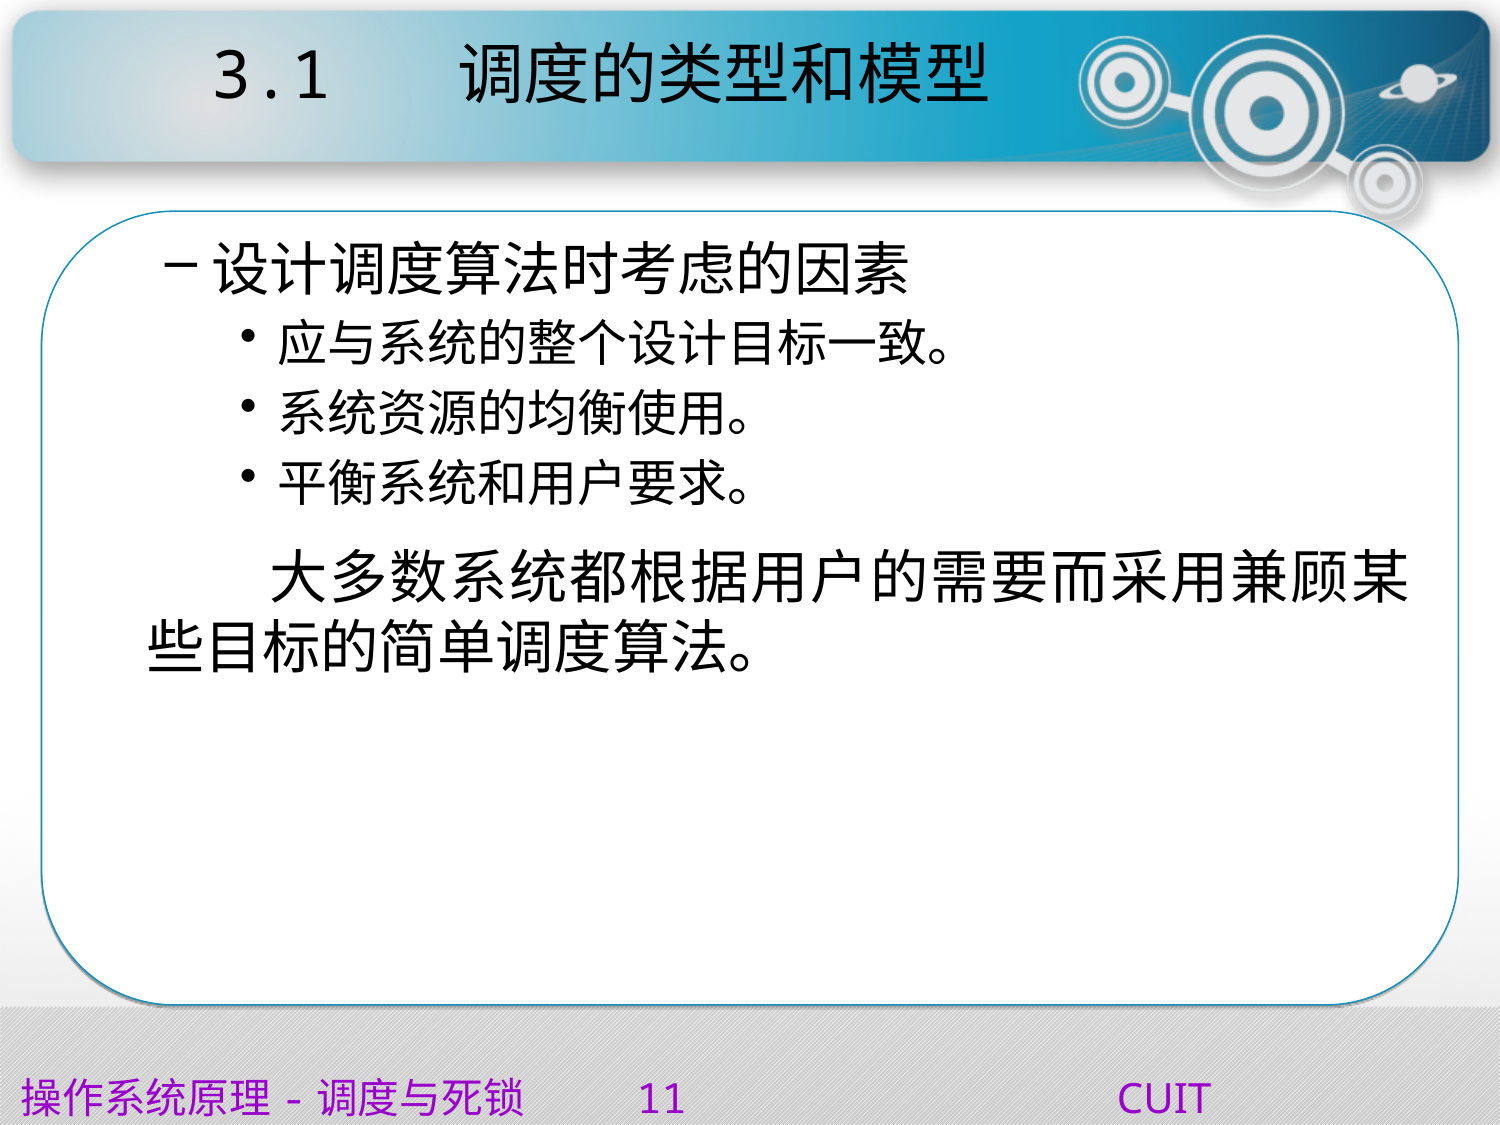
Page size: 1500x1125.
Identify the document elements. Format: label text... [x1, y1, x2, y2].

title 3.1 调度的类型和模型 [75, 24, 1128, 212]
picture [0, 0, 1500, 1006]
list 设计调度算法时考虑的因素 应与系统的整个设计目标一致。 系统资源的均衡使用。 平衡系统和用户要求。 大多数系统都根据用户的需要而采用兼顾某些目标的简单调度算法。 [75, 224, 1425, 1005]
